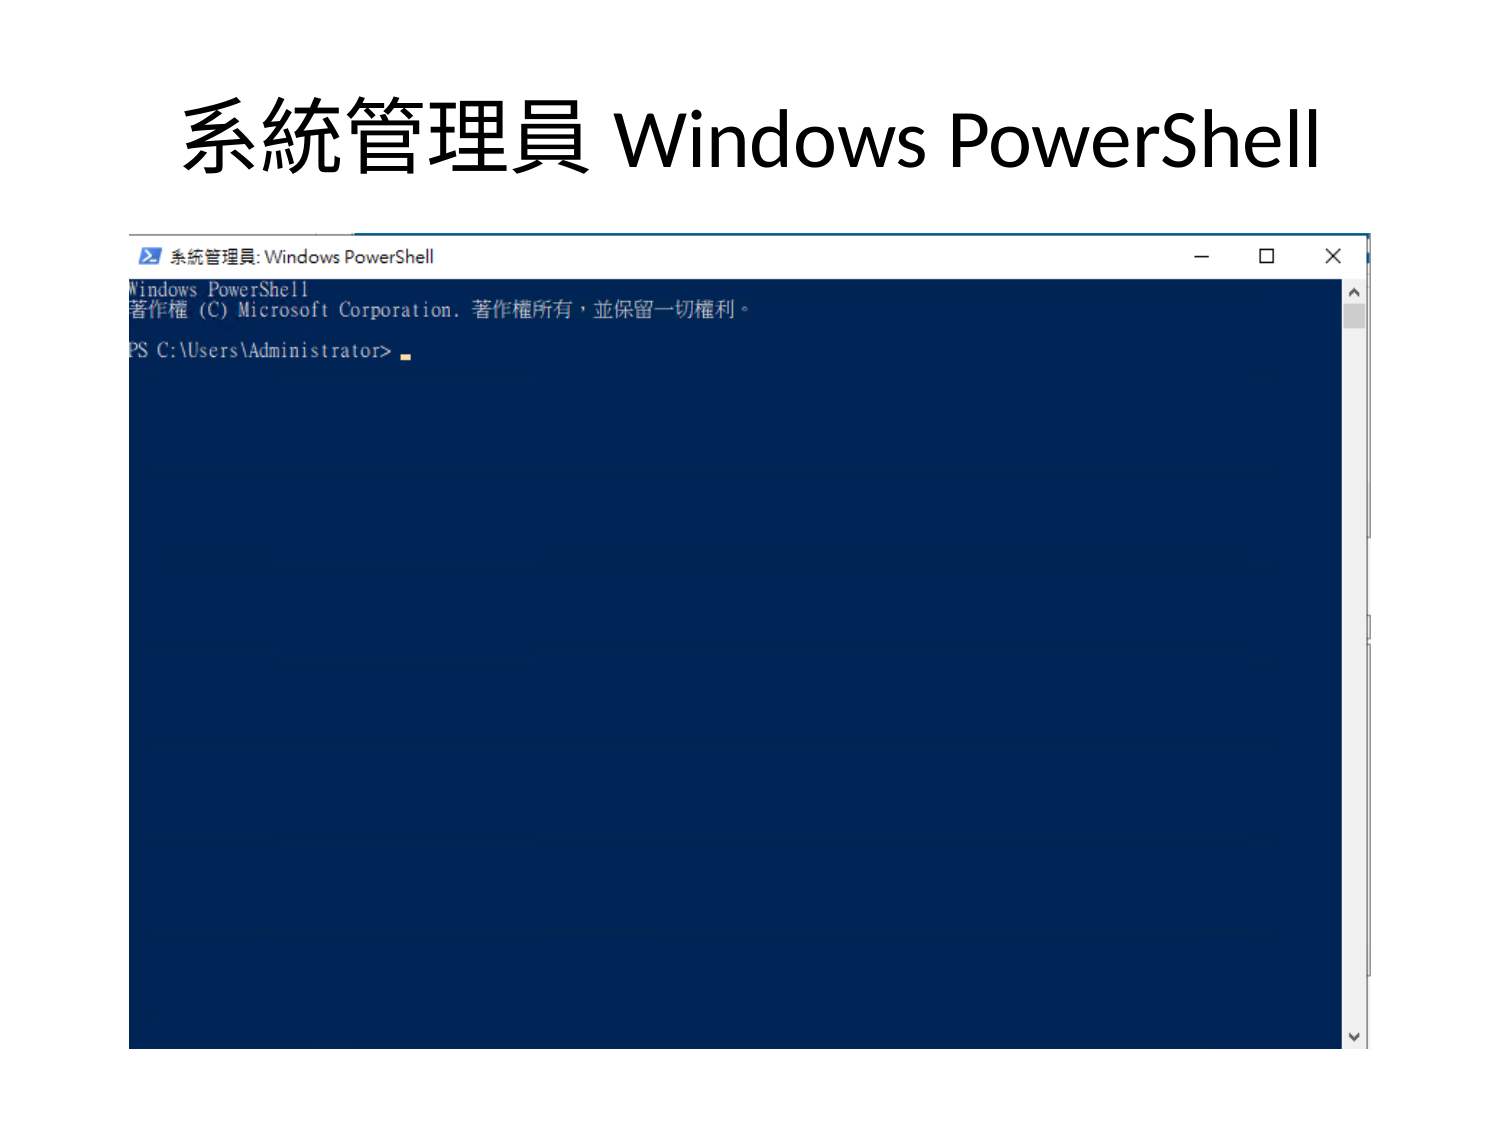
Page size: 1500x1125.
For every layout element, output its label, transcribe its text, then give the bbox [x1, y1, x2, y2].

picture [129, 233, 1371, 1049]
text_box 系統管理員Windows PowerShell [162, 76, 1338, 192]
